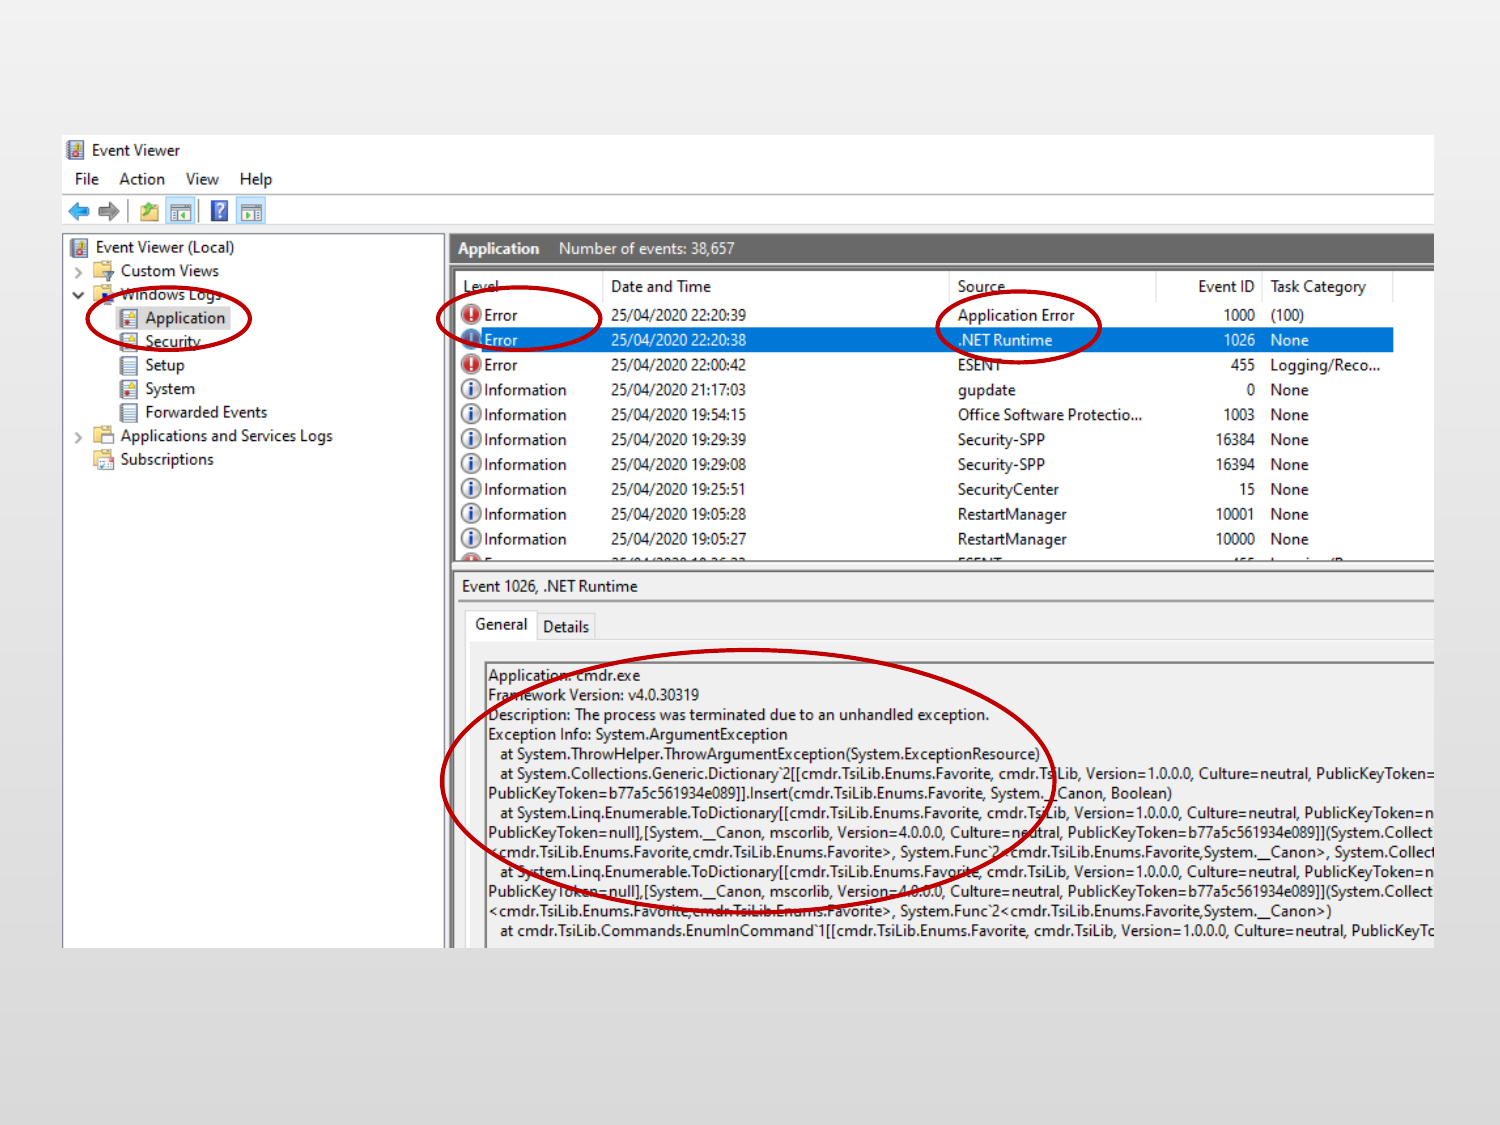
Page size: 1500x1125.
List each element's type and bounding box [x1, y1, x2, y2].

picture [62, 135, 1435, 948]
